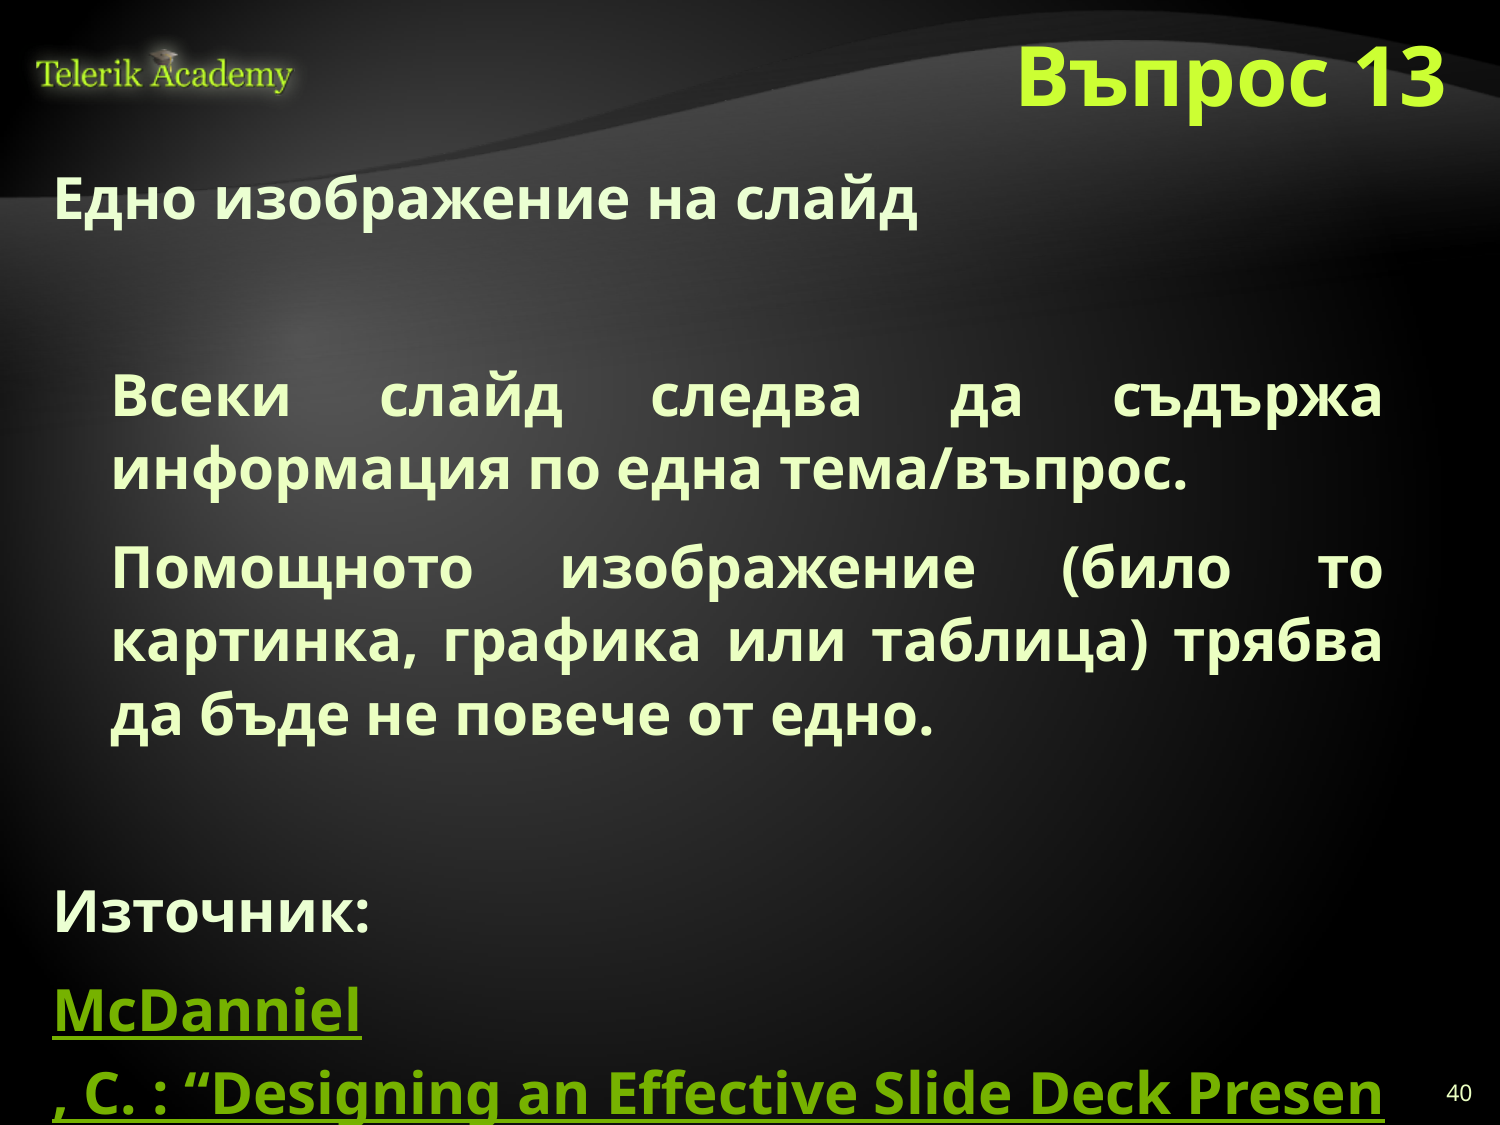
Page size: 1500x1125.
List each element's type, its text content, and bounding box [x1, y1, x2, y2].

list Едно изображение на слайд Всеки слайд следва да съдържа информация по една тема/въпрос. Помощното изображение (било то картинка, графика или таблица) трябва да бъде не повече от едно. Източник: McDanniel, C. : “Designing an Effective Slide Deck Presentation” [37, 149, 1400, 1100]
slide_number 40 [1412, 1074, 1488, 1113]
title Въпрос 13 [300, 12, 1463, 150]
picture [0, 0, 1500, 1125]
